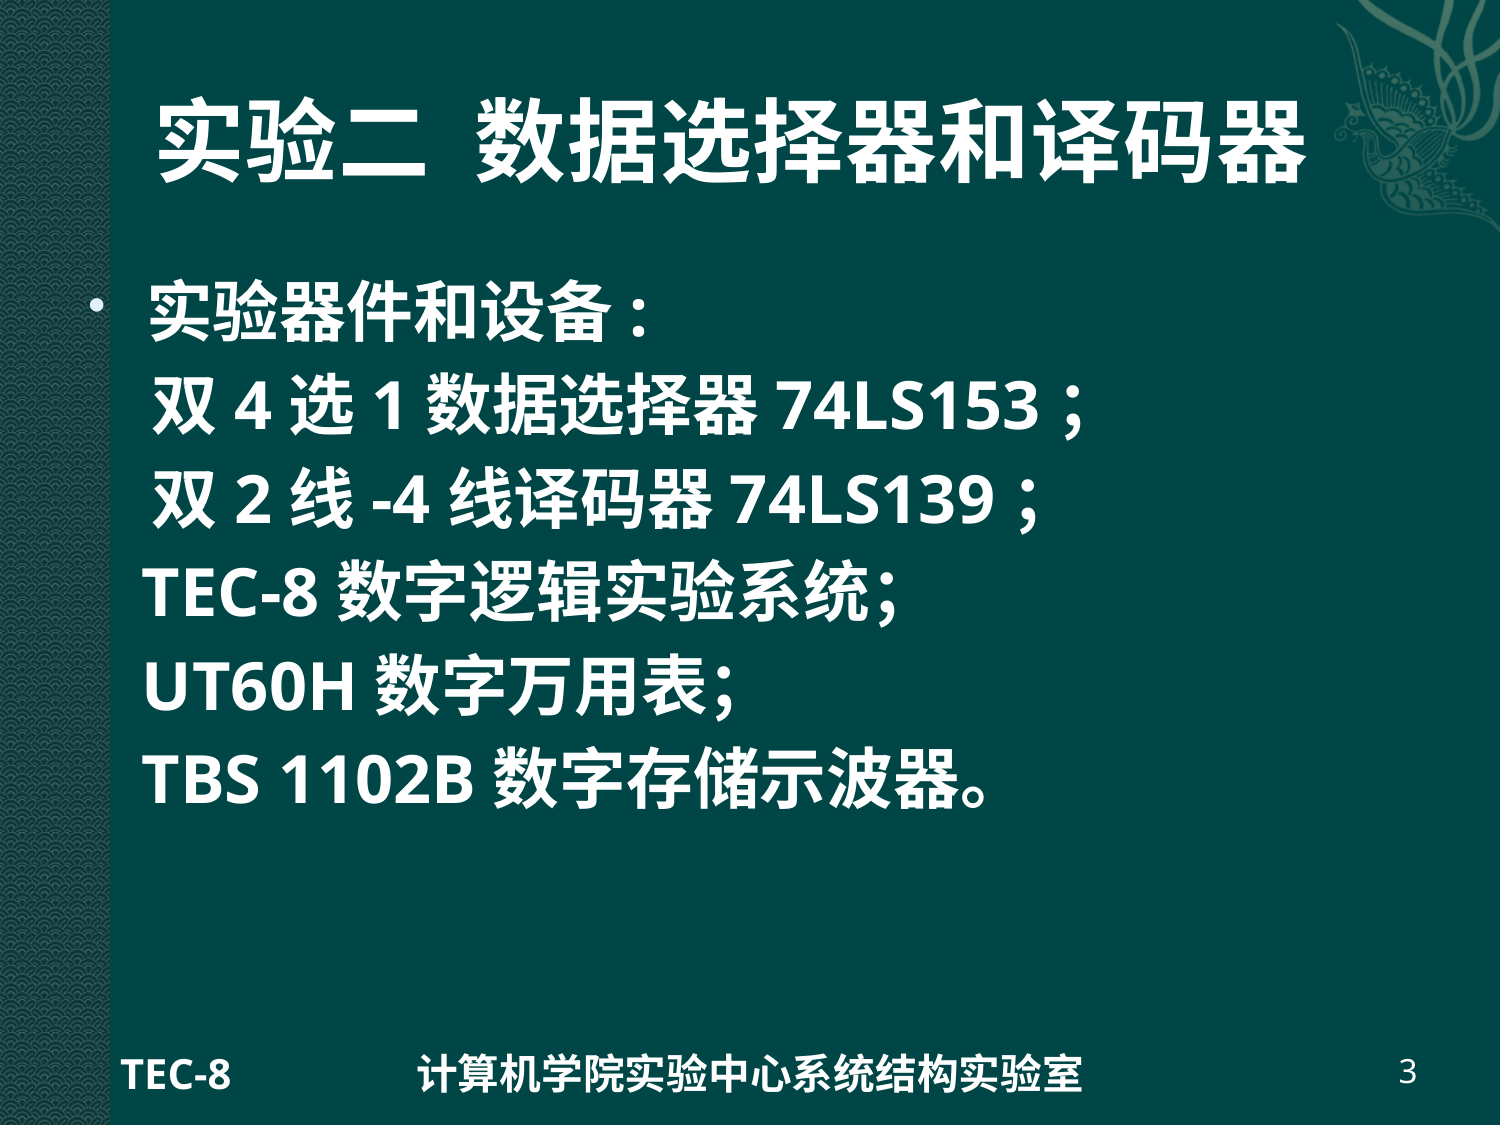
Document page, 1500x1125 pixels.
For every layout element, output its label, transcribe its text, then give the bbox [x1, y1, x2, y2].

picture [0, 0, 110, 1125]
footer 计算机学院实验中心系统结构实验室 [76, 1042, 1424, 1103]
title 实验二 数据选择器和译码器 [112, 45, 1351, 233]
list 实验器件和设备: 双4选1数据选择器74LS153； 双2线-4线译码器74LS139； TEC-8数字逻辑实验系统； UT60H数字万用表； TBS 1102B数字存储示波器。 [74, 262, 1426, 1006]
